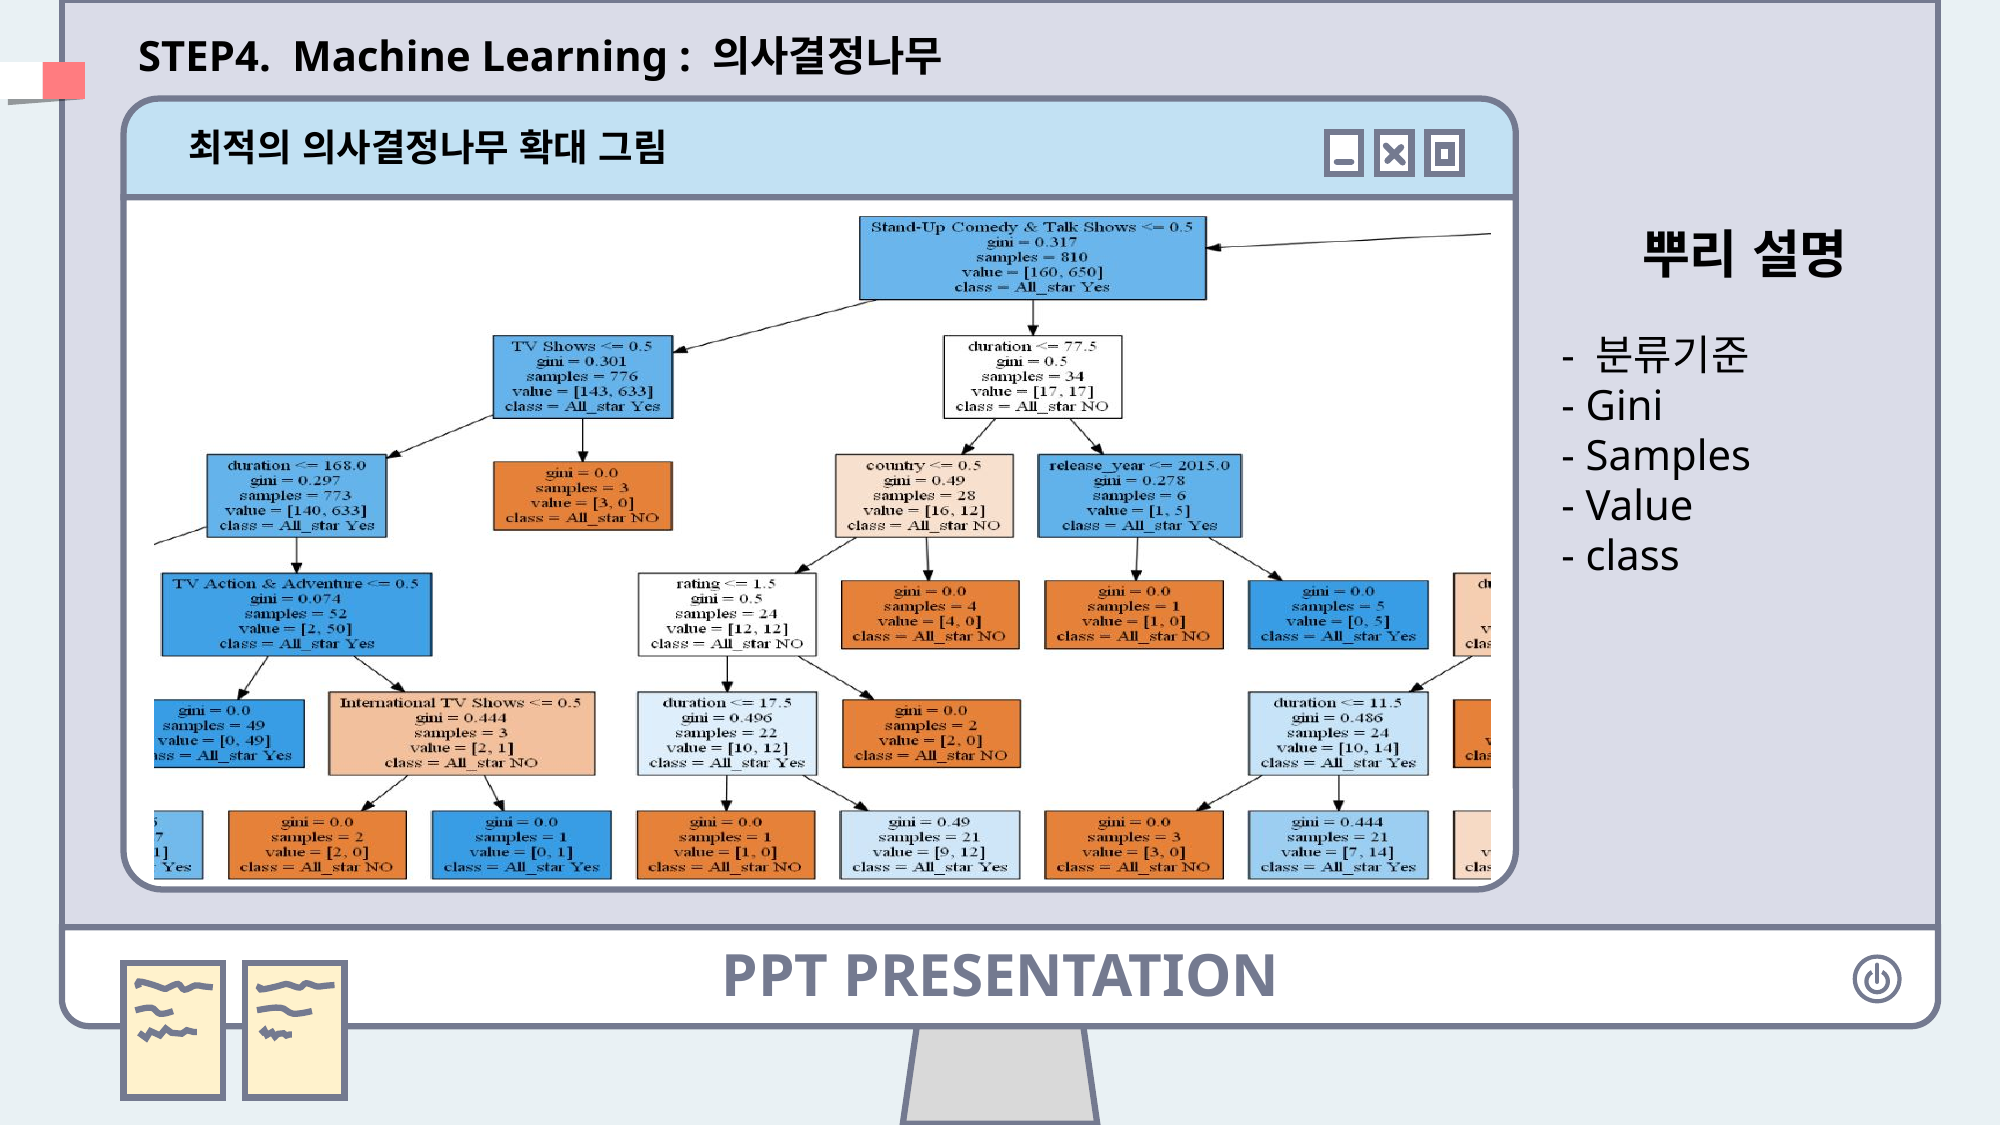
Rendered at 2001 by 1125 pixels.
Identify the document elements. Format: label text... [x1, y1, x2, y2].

text_box PPT PRESENTATION [60, 926, 1940, 1028]
text_box [61, 0, 1939, 926]
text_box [245, 962, 345, 1098]
text_box 뿌리 설명 - 분류기준 - Gini - Samples - Value - class [1546, 213, 1944, 587]
text_box STEP4. Machine Learning : 의사결정나무 [123, 22, 1309, 88]
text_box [1854, 956, 1900, 1002]
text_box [0, 62, 85, 106]
text_box [901, 1028, 1099, 1125]
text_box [123, 962, 223, 1098]
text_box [123, 98, 1516, 890]
